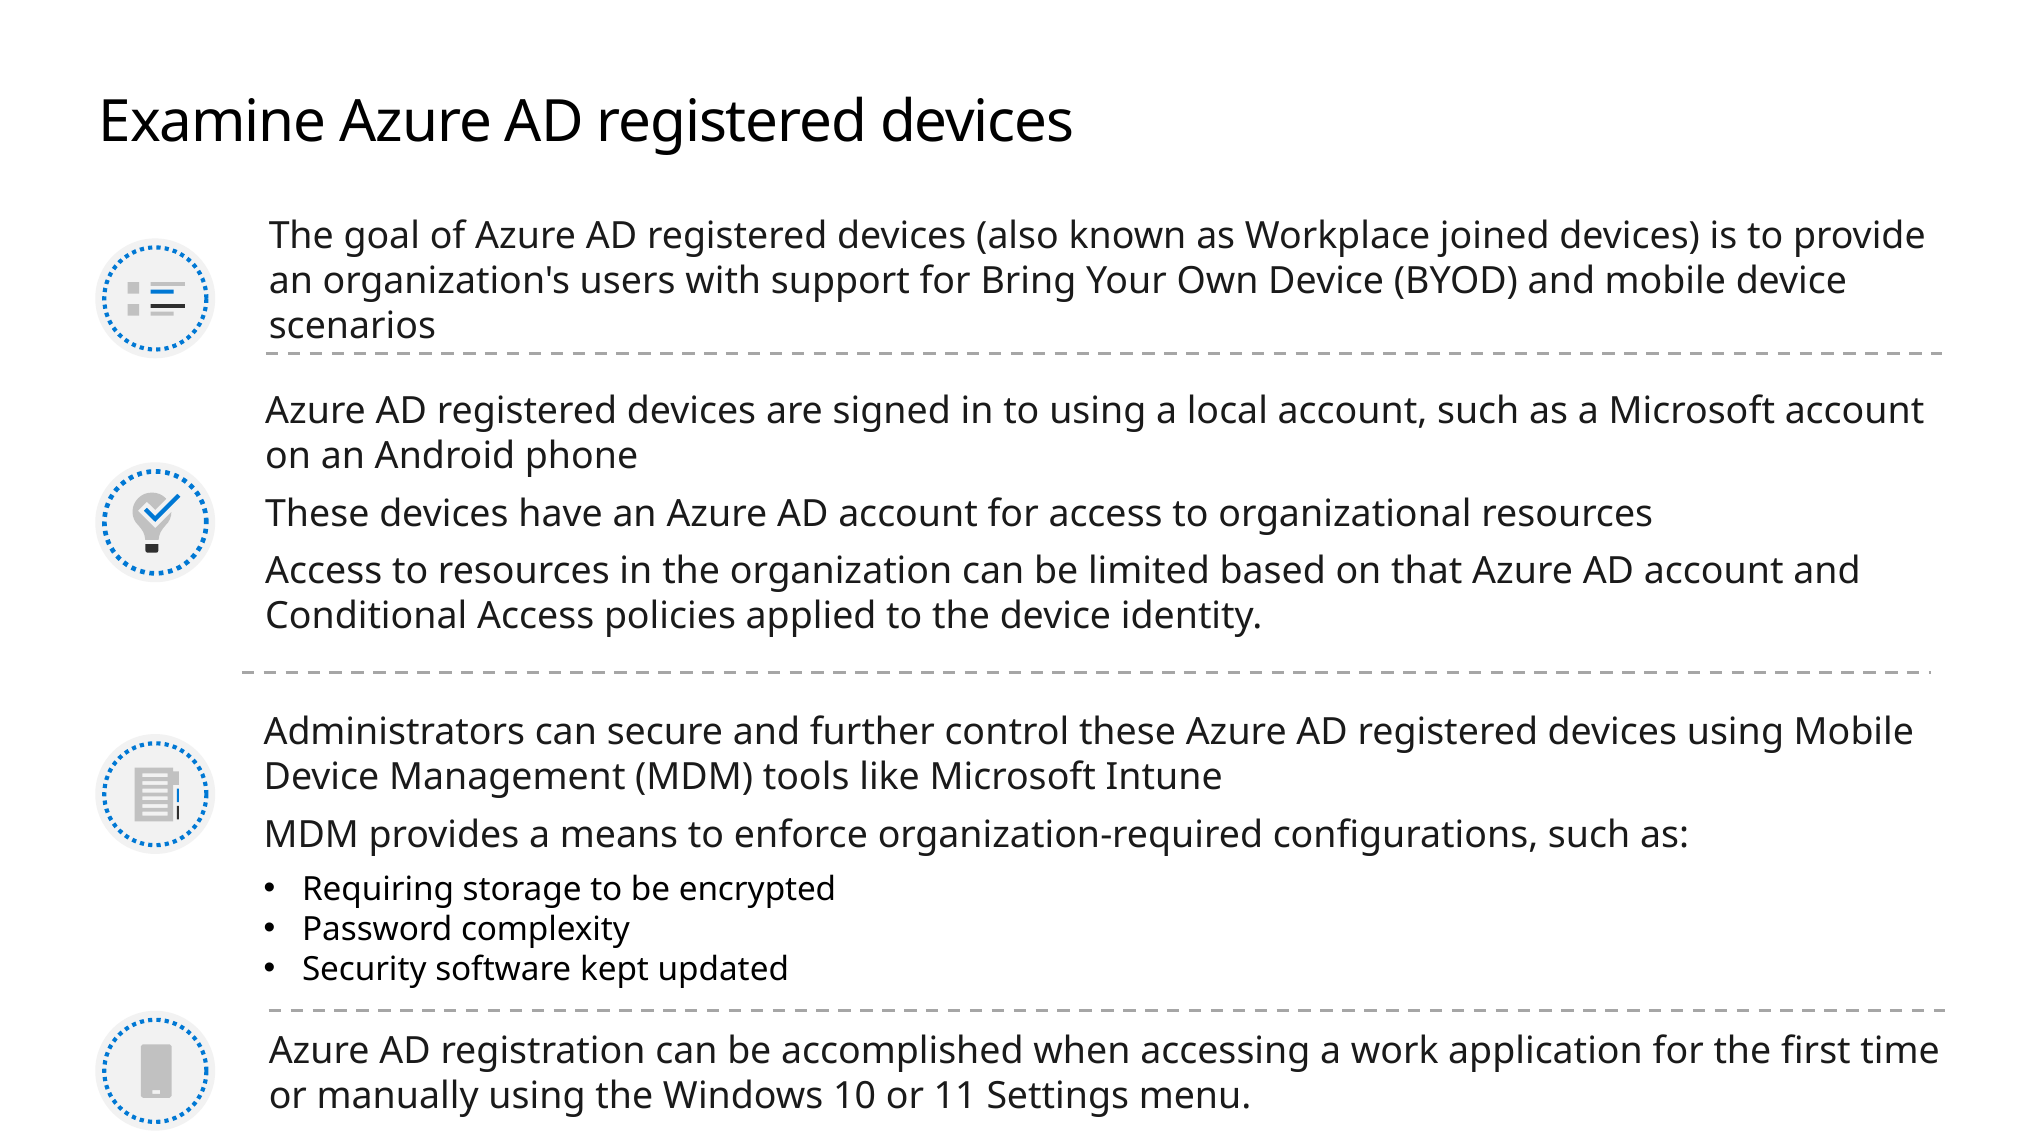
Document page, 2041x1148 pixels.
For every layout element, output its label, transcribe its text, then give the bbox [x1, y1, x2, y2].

title Examine Azure AD registered devices [98, 83, 1943, 156]
text_box Administrators can secure and further control these Azure AD registered devices using Mobile Device Management (MDM) tools like Microsoft Intune MDM provides a means to enforce organization-required configurations, such as: Requiring storage to be encrypted Password complexity Security software kept updated [263, 691, 1940, 1003]
picture [94, 1010, 216, 1131]
picture [94, 237, 216, 359]
picture [94, 461, 216, 583]
picture [94, 733, 216, 855]
text_box Azure AD registration can be accomplished when accessing a work application for the first time or manually using the Windows 10 or 11 Settings menu. [268, 1018, 1945, 1124]
text_box Azure AD registered devices are signed in to using a local account, such as a Microsoft account on an Android phone These devices have an Azure AD account for access to organizational resources Access to resources in the organization can be limited based on that Azure AD account and Conditional Access policies applied to the device identity. [265, 386, 1946, 637]
text_box The goal of Azure AD registered devices (also known as Workplace joined devices) is to provide an organization's users with support for Bring Your Own Device (BYOD) and mobile device scenarios [268, 203, 1945, 354]
